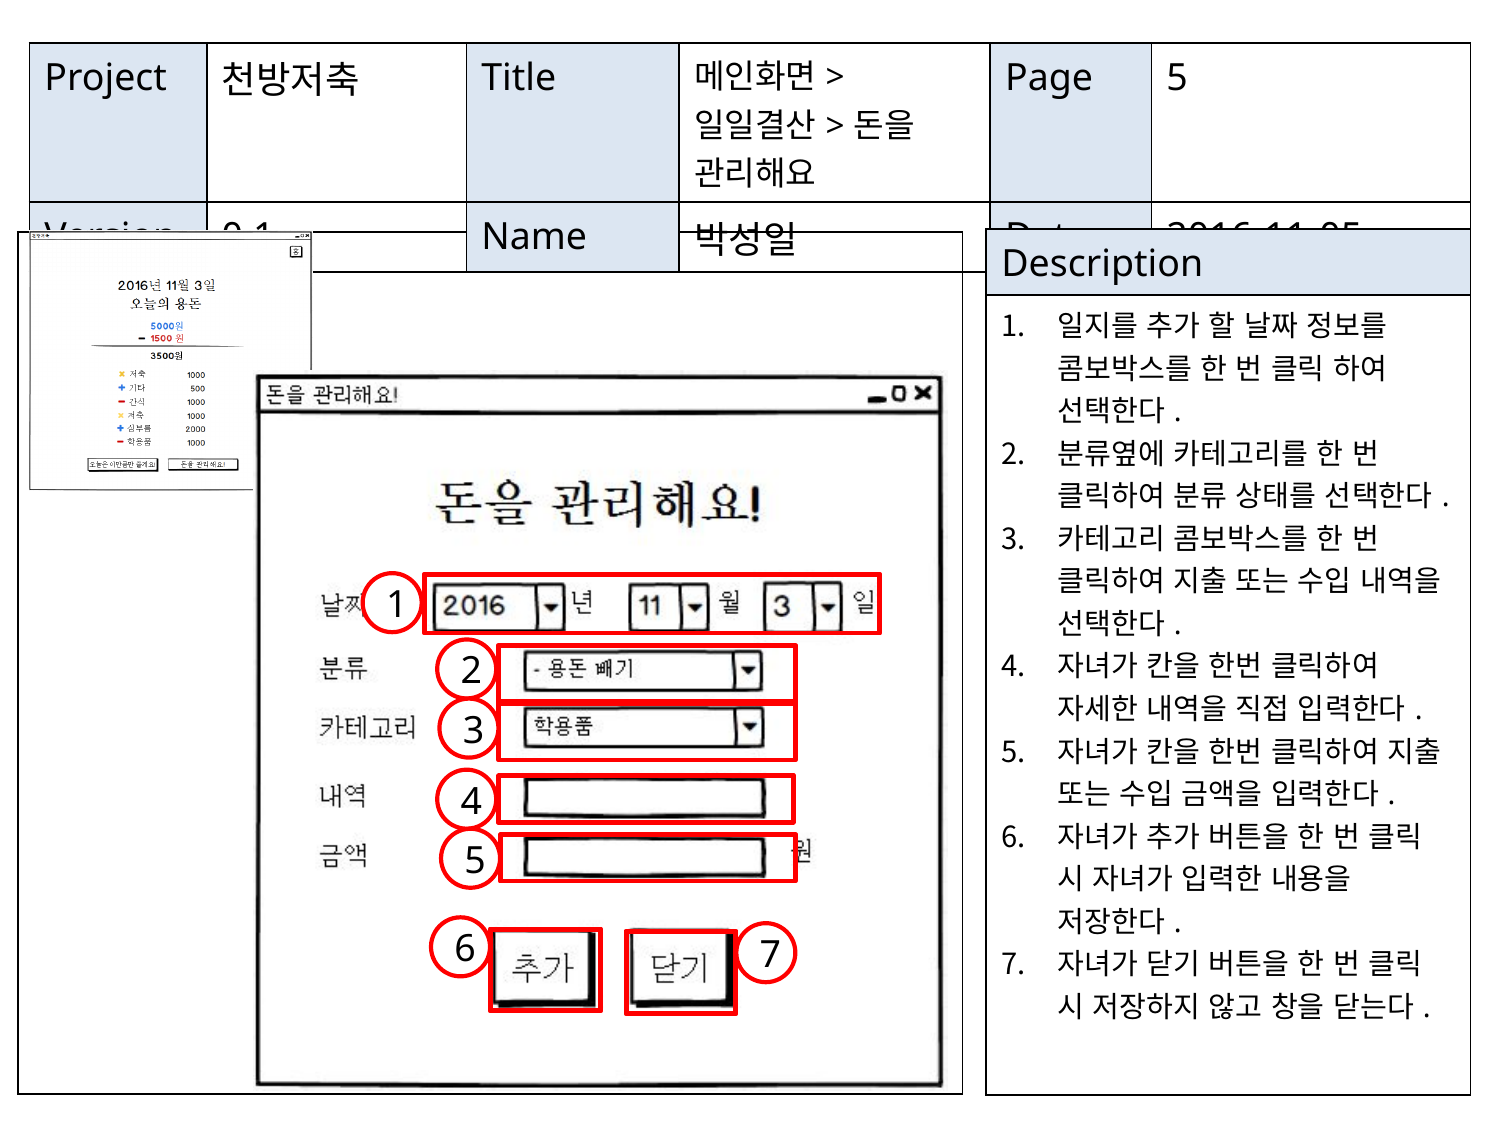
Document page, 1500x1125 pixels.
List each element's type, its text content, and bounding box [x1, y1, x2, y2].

table_cell Name [467, 203, 678, 271]
table_header [318, 273, 962, 1093]
picture [29, 229, 948, 1092]
table_cell 일지를 추가 할 날짜 정보를 콤보박스를 한 번 클릭 하여 선택한다. 분류옆에 카테고리를 한 번 클릭하여 분류 상태를 선택한다. 카테고리 콤보박스를 한 번 클릭하여 지출 또는 수입 내역을 선택한다. 자녀가 칸을 한번 클릭하여 자세한 내역을 직접 입력한다. 자녀가 칸을 한번 클릭하여 지출 또는 수입 금액을 입력한다. 자녀가 추가 버튼을 한 번 클릭 시 자녀가 입력한 내용을 저장한다. 자녀가 닫기 버튼을 한 번 클릭 시 저장하지 않고 창을 닫는다. [987, 296, 1470, 1094]
table_header Page [991, 44, 1151, 201]
table_cell Version [30, 203, 206, 228]
table_header 메인화면>일일결산>돈을 관리해요 [680, 44, 989, 201]
table_header Project [30, 44, 206, 201]
table_cell 2016-11-05 [1152, 203, 1470, 228]
table_header [19, 233, 248, 1093]
table_cell Date [991, 203, 1151, 228]
table_header 천방저축 [208, 44, 466, 201]
table_header Title [467, 44, 678, 201]
table_header 5 [1152, 44, 1470, 201]
table_header Description [987, 230, 1470, 294]
table_cell 0.1 [208, 203, 466, 271]
table_cell 박성일 [680, 203, 989, 271]
